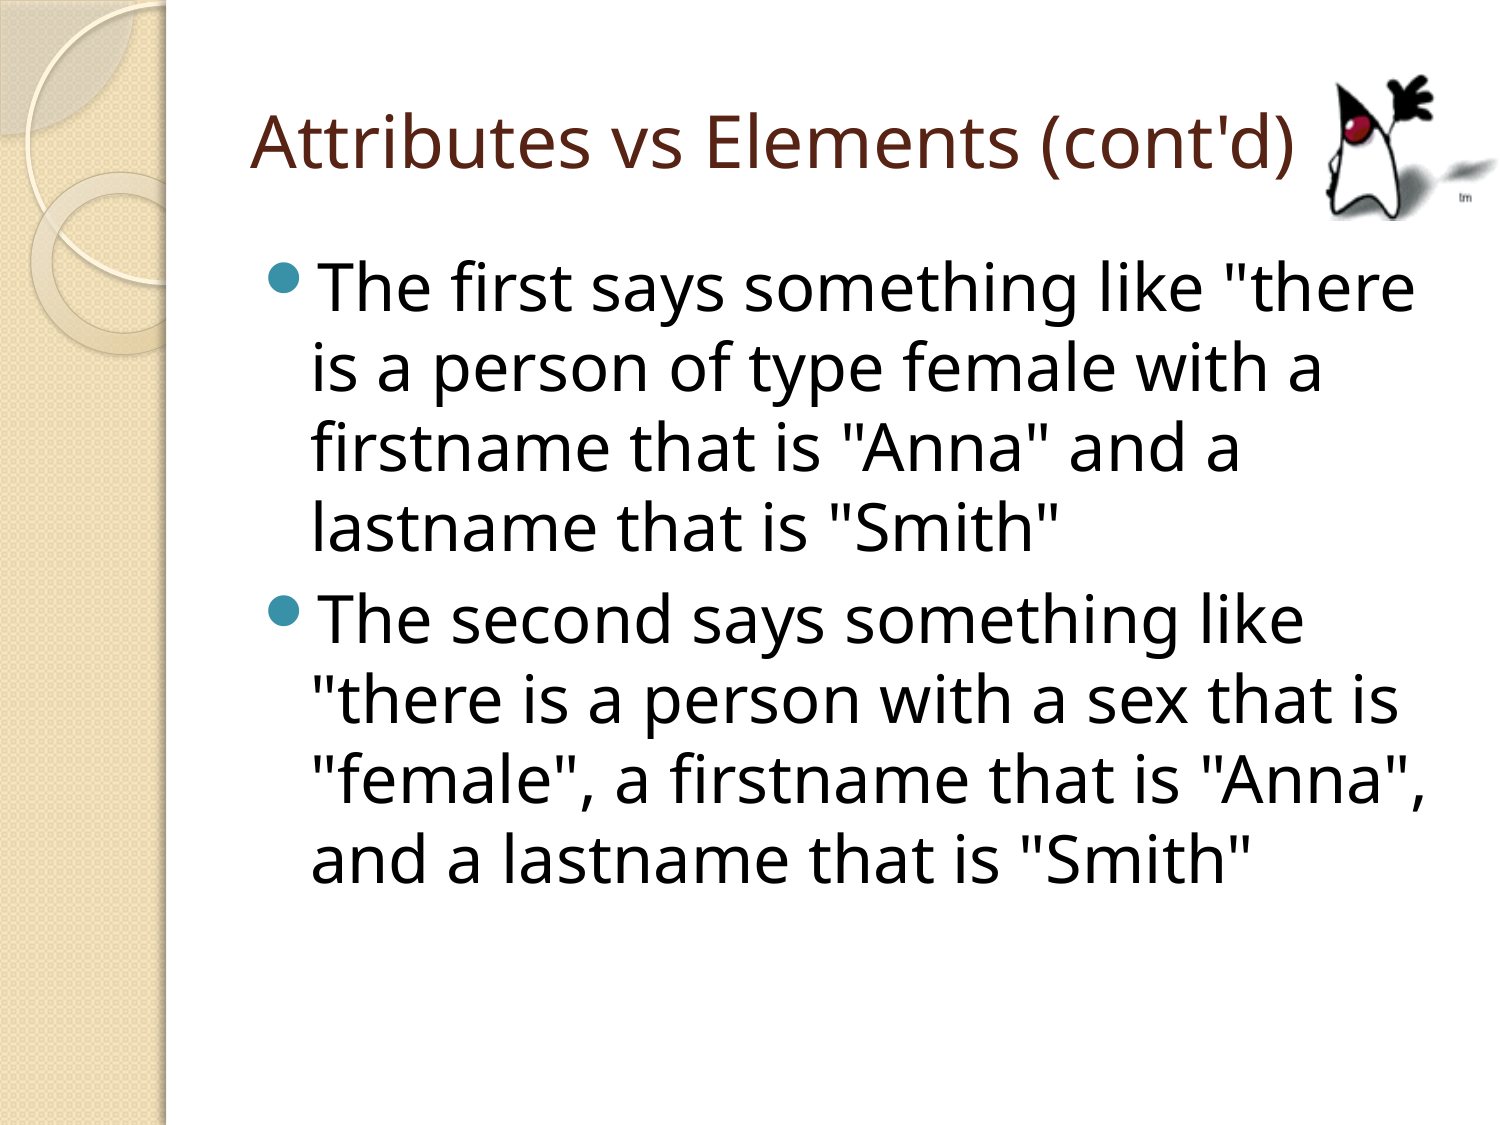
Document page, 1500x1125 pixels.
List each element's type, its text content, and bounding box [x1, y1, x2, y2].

title Attributes vs Elements (cont'd) [235, 45, 1313, 233]
list The first says something like "there is a person of type female with a firstname that is "Anna" and a lastname that is "Smith" The second says something like "there is a person with a sex that is "female", a firstname that is "Anna", and a lastname that is "Smith" [235, 237, 1466, 1025]
picture [1325, 74, 1500, 221]
